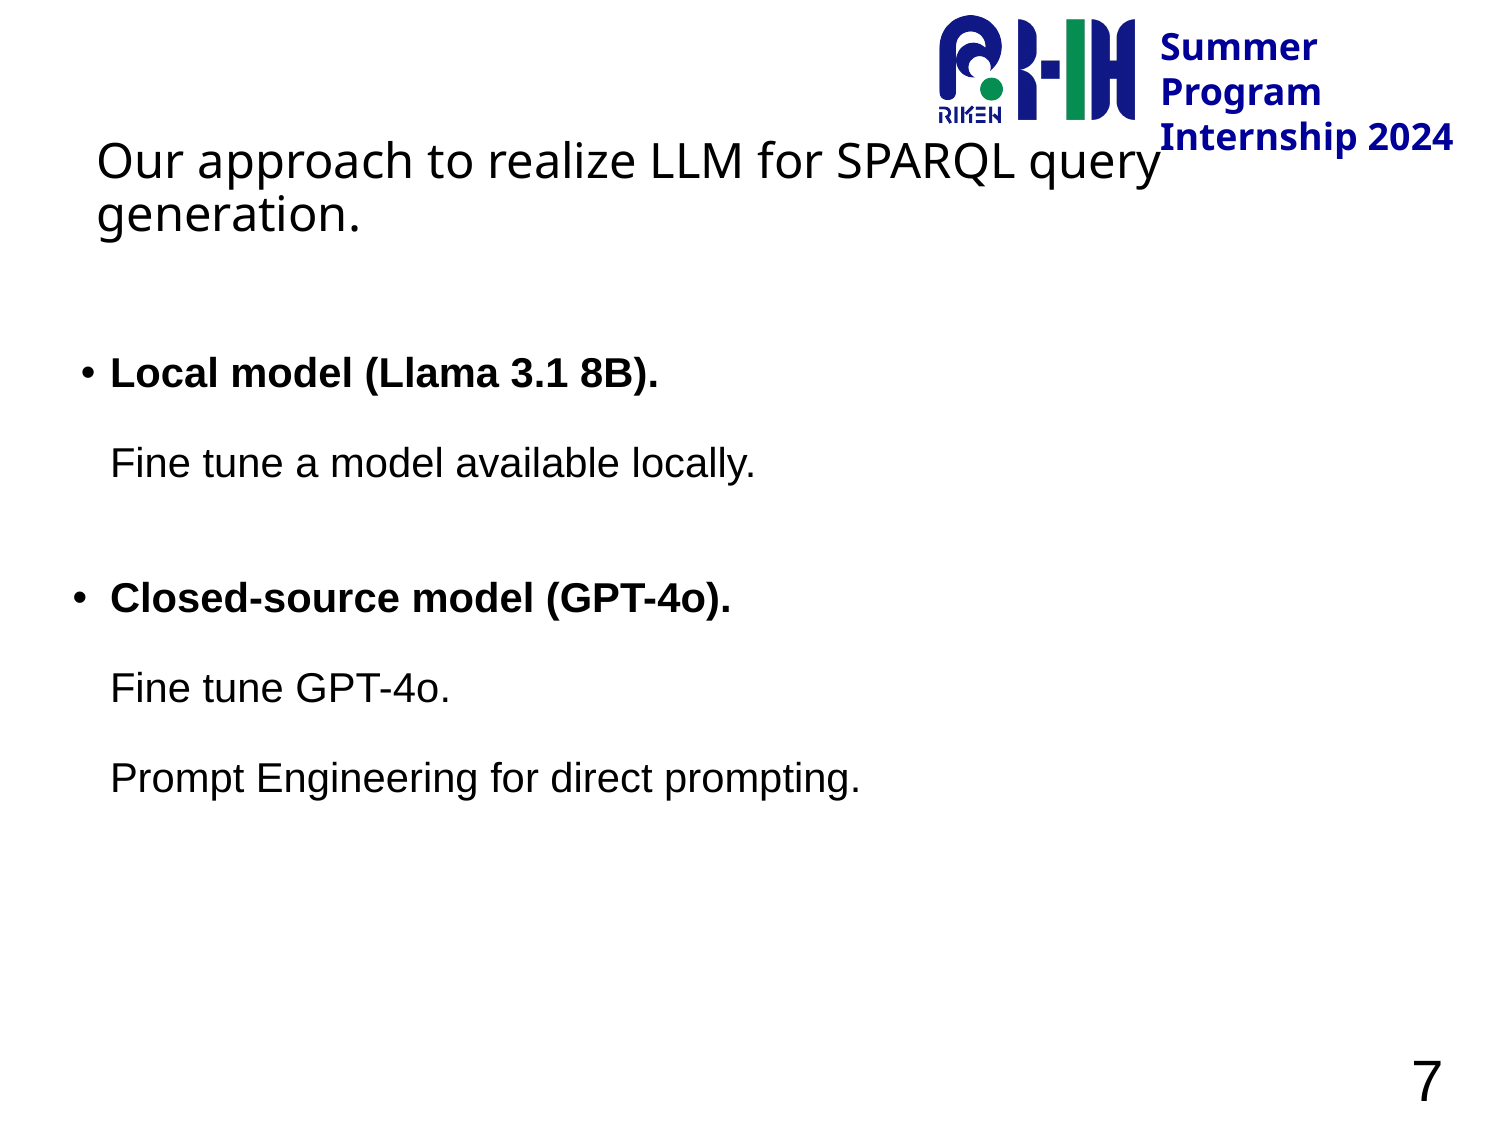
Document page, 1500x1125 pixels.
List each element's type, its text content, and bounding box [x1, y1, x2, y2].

text_box 7 [1396, 1028, 1500, 1073]
list Local model (Llama 3.1 8B). Fine tune a model available locally. Closed-source model (GPT-4o). Fine tune GPT-4o. Prompt Engineering for direct prompting. [57, 249, 1397, 964]
title Our approach to realize LLM for SPARQL query generation. [81, 128, 1376, 249]
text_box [939, 15, 1136, 124]
text_box Summer Program Internship 2024 [1145, 15, 1500, 166]
